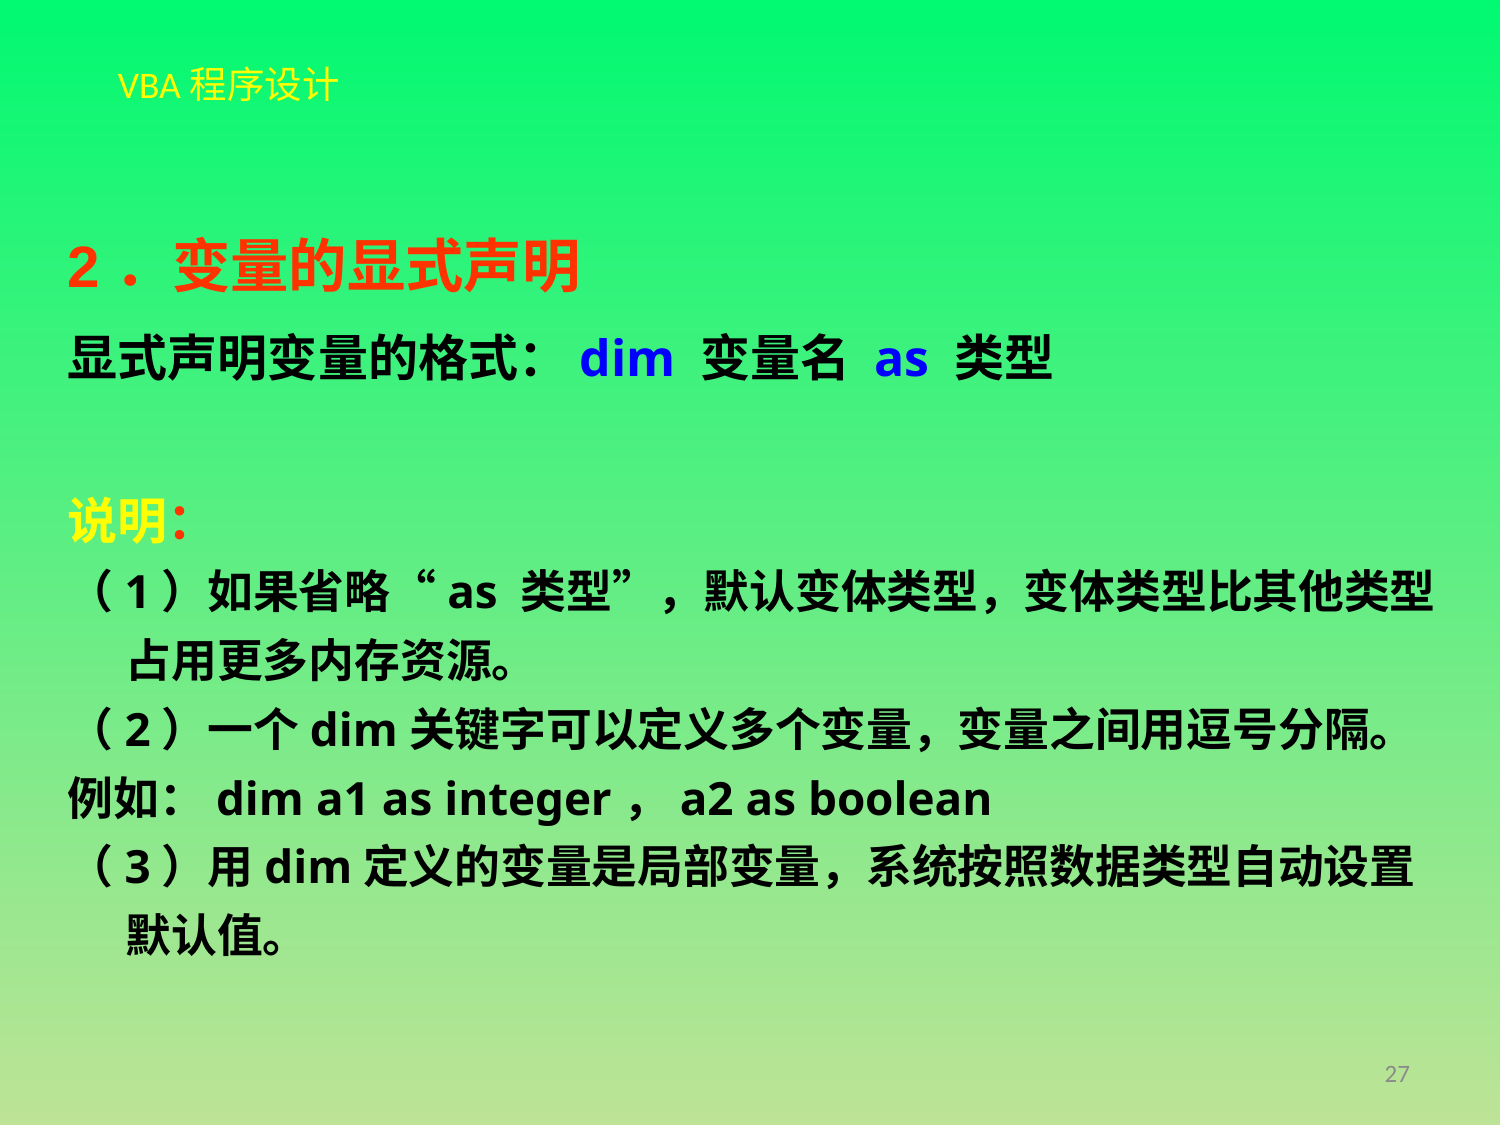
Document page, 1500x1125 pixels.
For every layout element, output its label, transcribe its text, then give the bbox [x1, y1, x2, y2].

text_box 2．变量的显式声明 显式声明变量的格式：dim 变量名 as 类型 说明： （1）如果省略“as 类型”，默认变体类型，变体类型比其他类型占用更多内存资源。 （2）一个dim关键字可以定义多个变量，变量之间用逗号分隔。 例如：dim a1 as integer，a2 as boolean （3）用dim定义的变量是局部变量，系统按照数据类型自动设置默认值。 [53, 208, 1459, 969]
slide_number 27 [1074, 1042, 1425, 1103]
